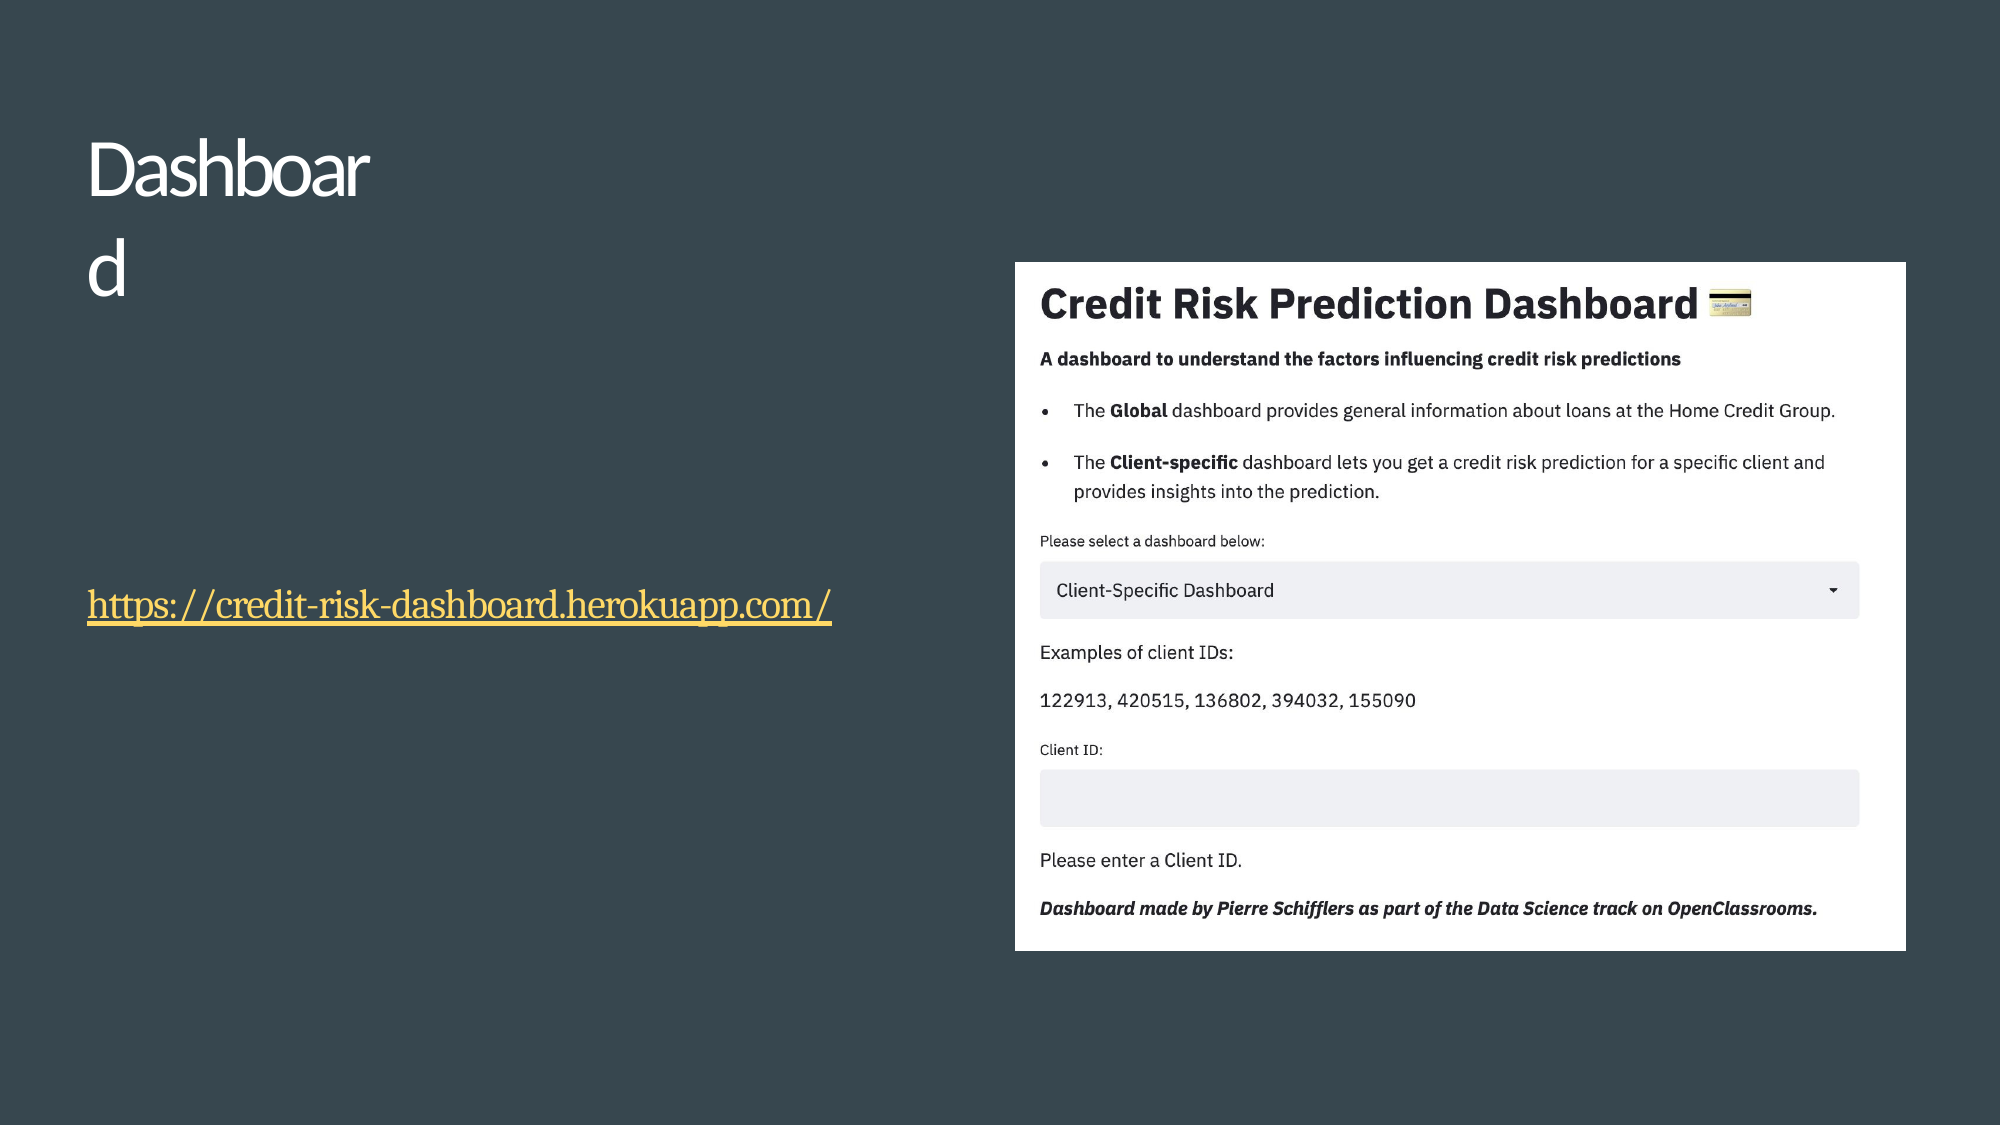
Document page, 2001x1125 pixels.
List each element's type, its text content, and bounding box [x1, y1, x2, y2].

title Dashboard [84, 109, 410, 313]
text_box https://credit-risk-dashboard.herokuapp.com/ [84, 573, 874, 627]
picture [1014, 261, 1906, 951]
